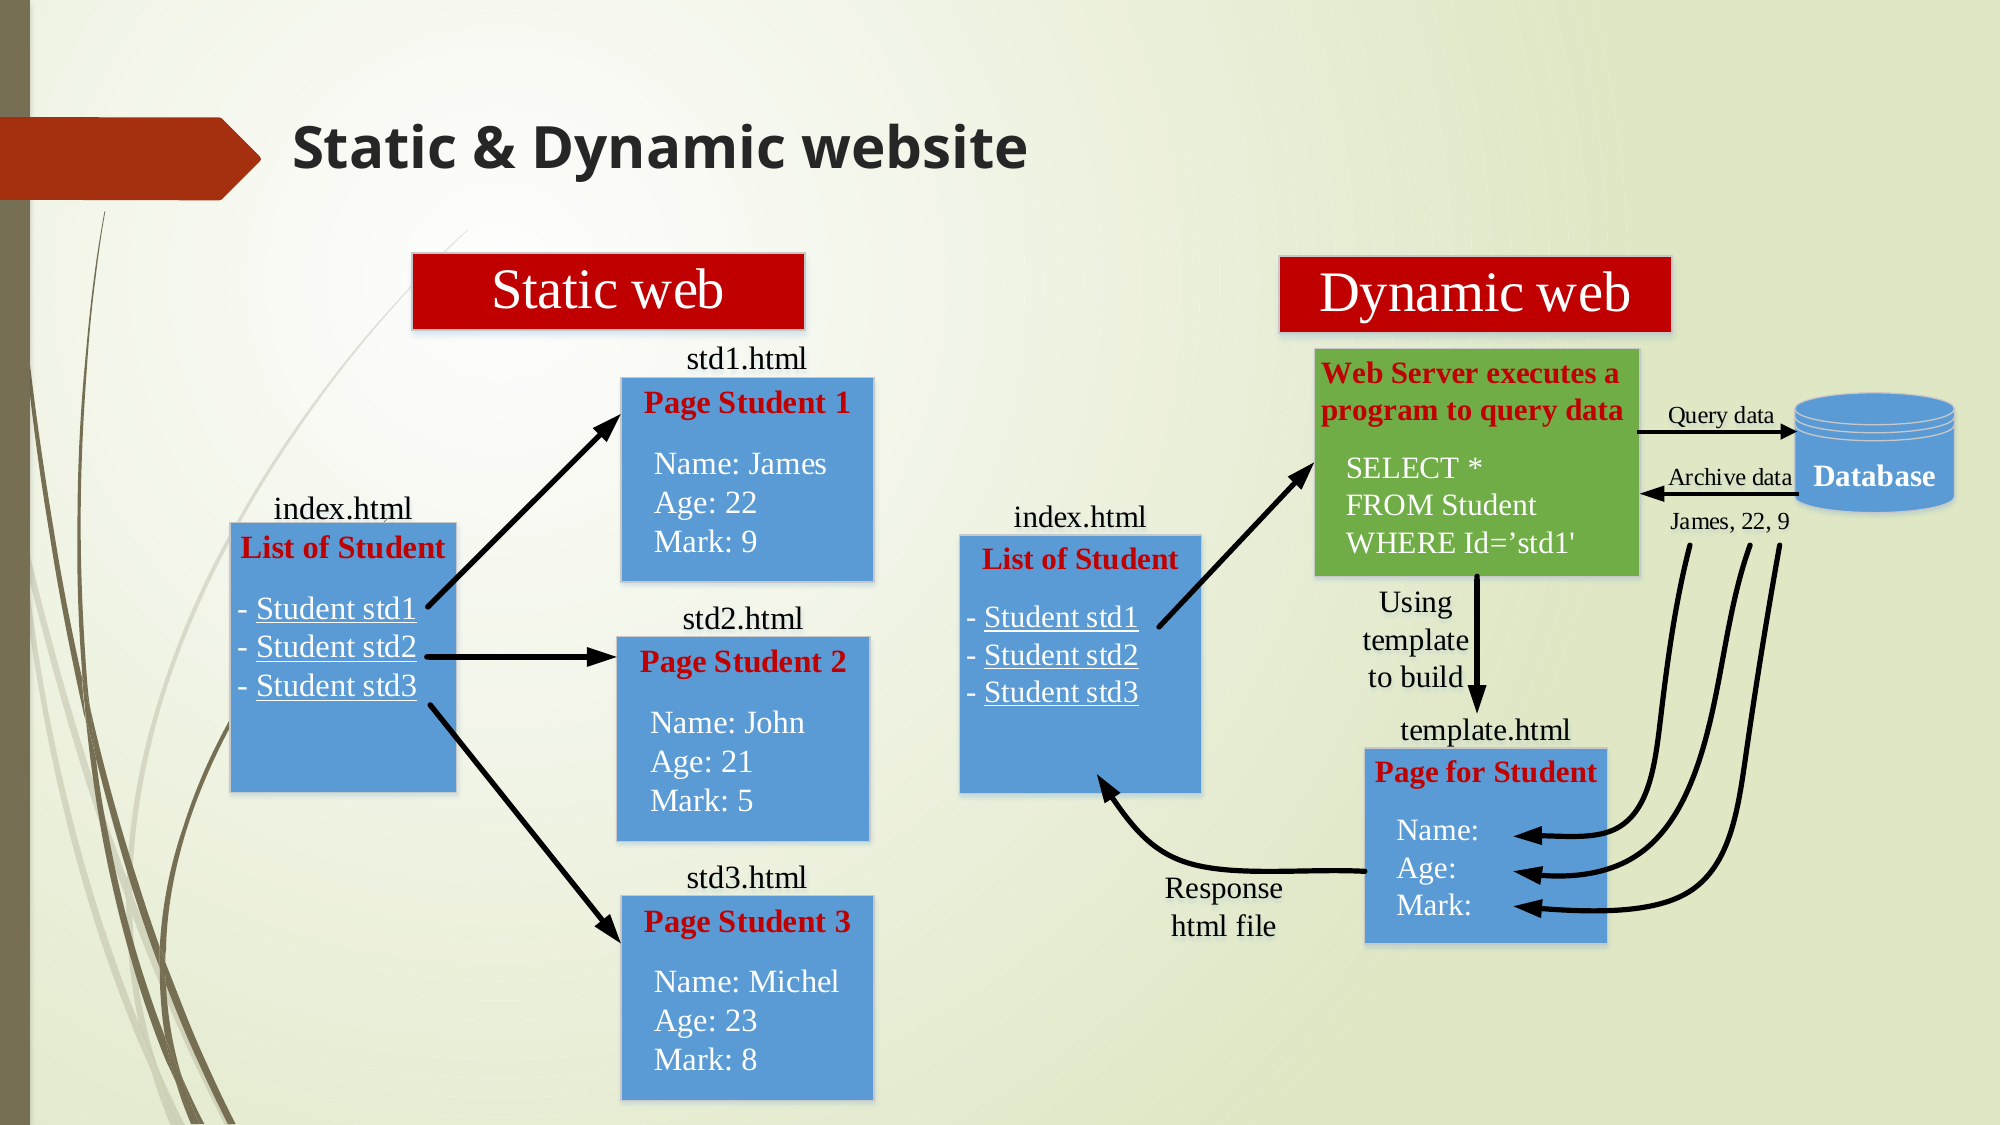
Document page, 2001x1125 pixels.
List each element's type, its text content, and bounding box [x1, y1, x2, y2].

picture [948, 243, 1962, 967]
picture [218, 240, 881, 1110]
title Static & Dynamic website [277, 102, 1888, 238]
